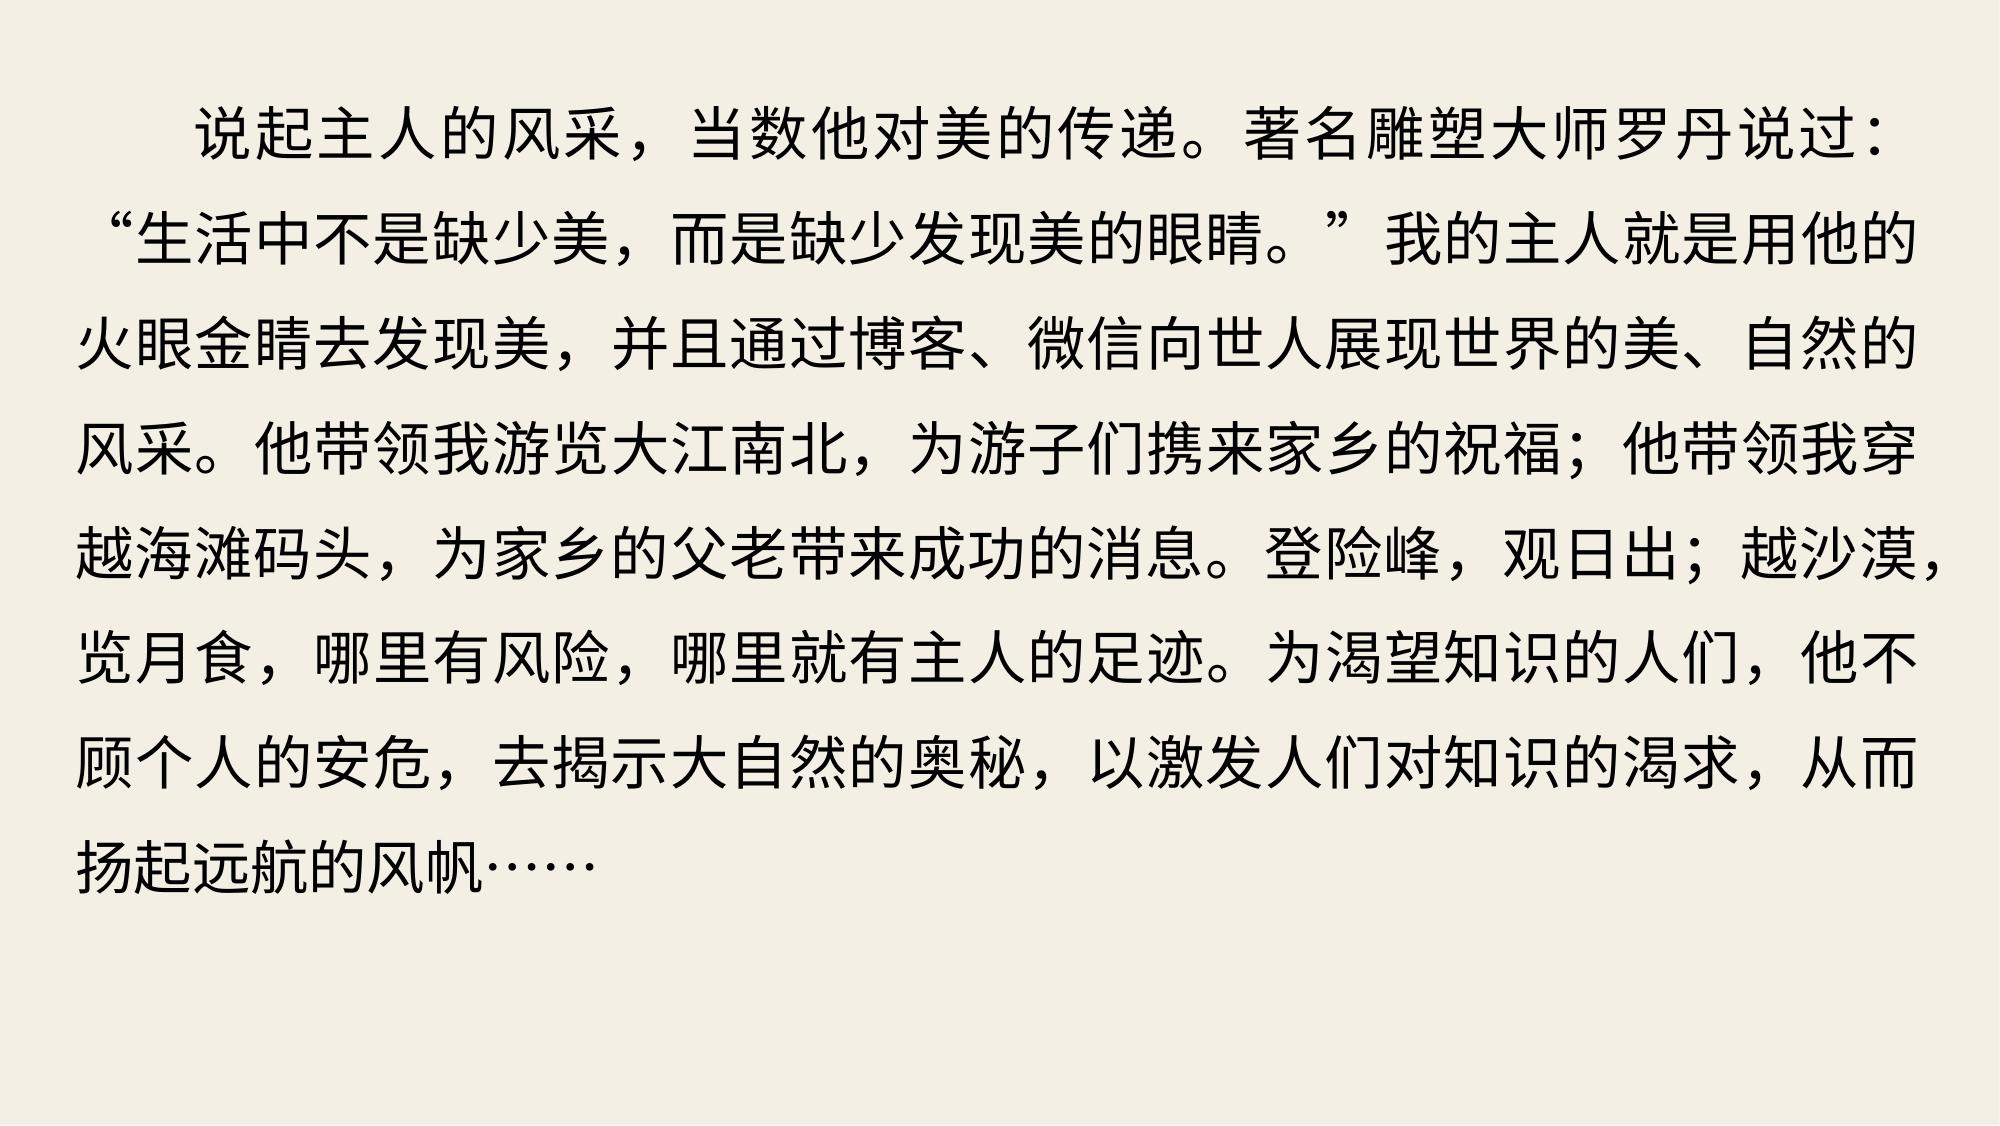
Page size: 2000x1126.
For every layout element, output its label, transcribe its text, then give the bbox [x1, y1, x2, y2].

text_box 说起主人的风采，当数他对美的传递。著名雕塑大师罗丹说过：“生活中不是缺少美，而是缺少发现美的眼睛。”我的主人就是用他的火眼金睛去发现美，并且通过博客、微信向世人展现世界的美、自然的风采。他带领我游览大江南北，为游子们携来家乡的祝福；他带领我穿越海滩码头，为家乡的父老带来成功的消息。登险峰，观日出；越沙漠，览月食，哪里有风险，哪里就有主人的足迹。为渴望知识的人们，他不顾个人的安危，去揭示大自然的奥秘，以激发人们对知识的渴求，从而扬起远航的风帆…… [55, 51, 1939, 912]
